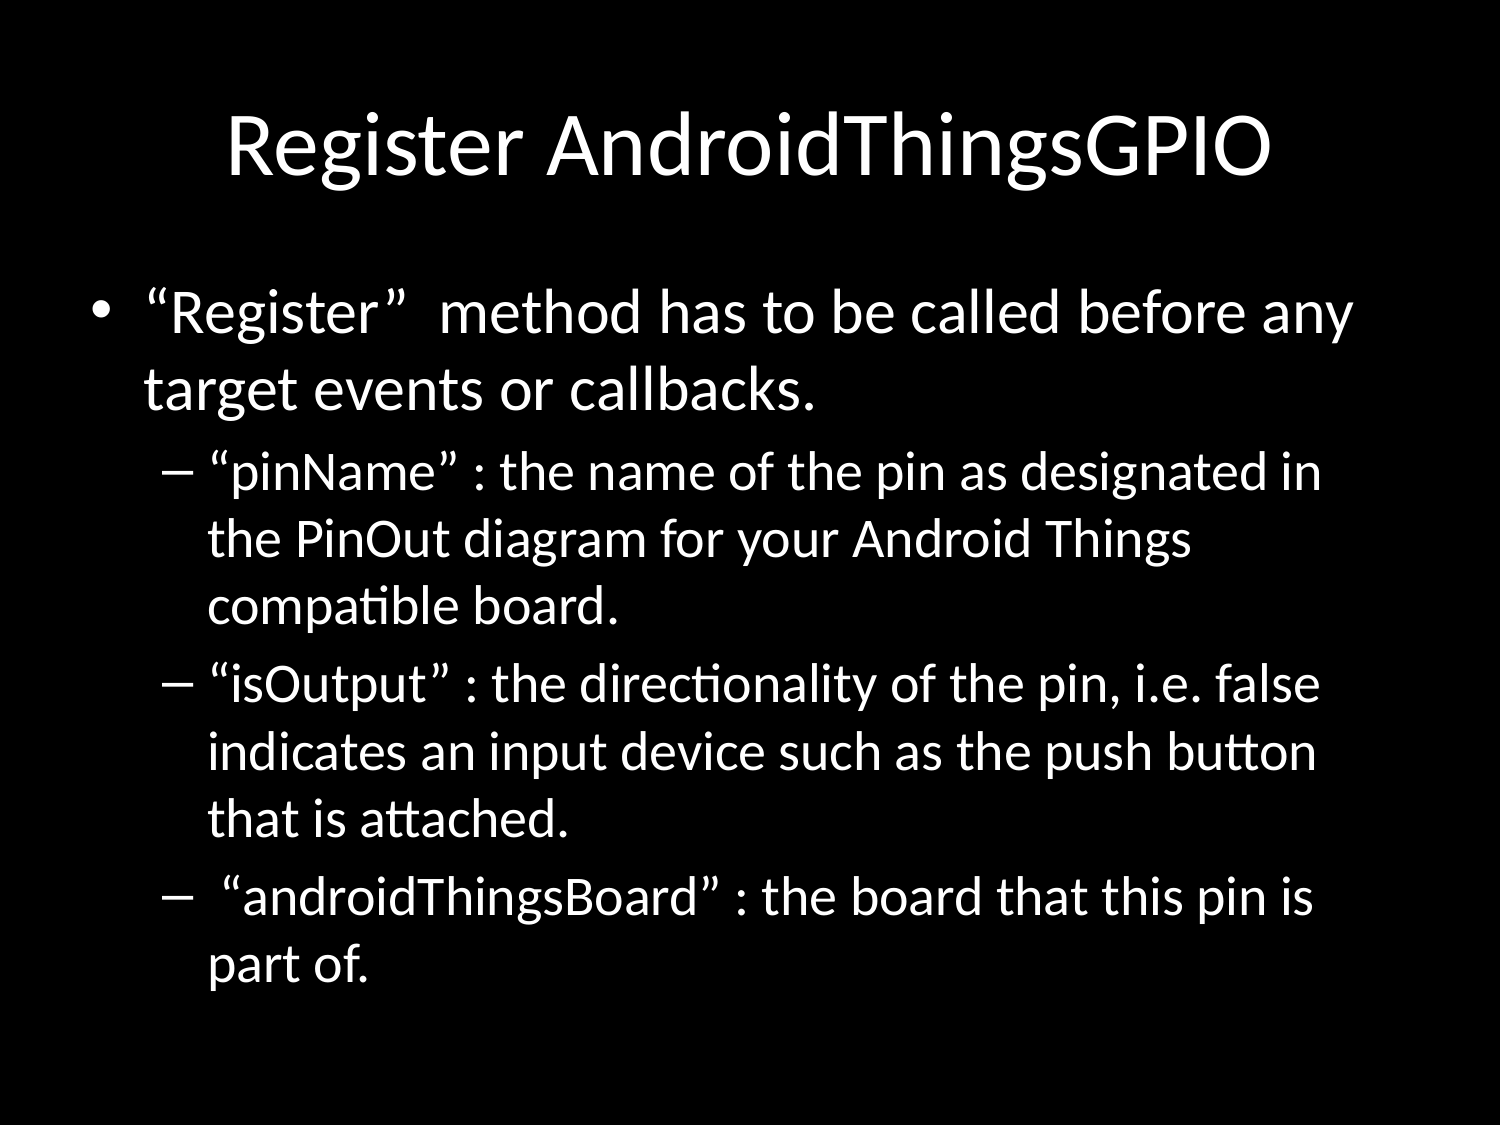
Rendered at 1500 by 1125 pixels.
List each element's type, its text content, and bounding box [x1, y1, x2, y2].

list “Register” method has to be called before any target events or callbacks. “pinName” : the name of the pin as designated in the PinOut diagram for your Android Things compatible board. “isOutput” : the directionality of the pin, i.e. false indicates an input device such as the push button that is attached. “androidThingsBoard” : the board that this pin is part of. [75, 262, 1425, 1005]
title Register AndroidThingsGPIO [75, 45, 1425, 233]
